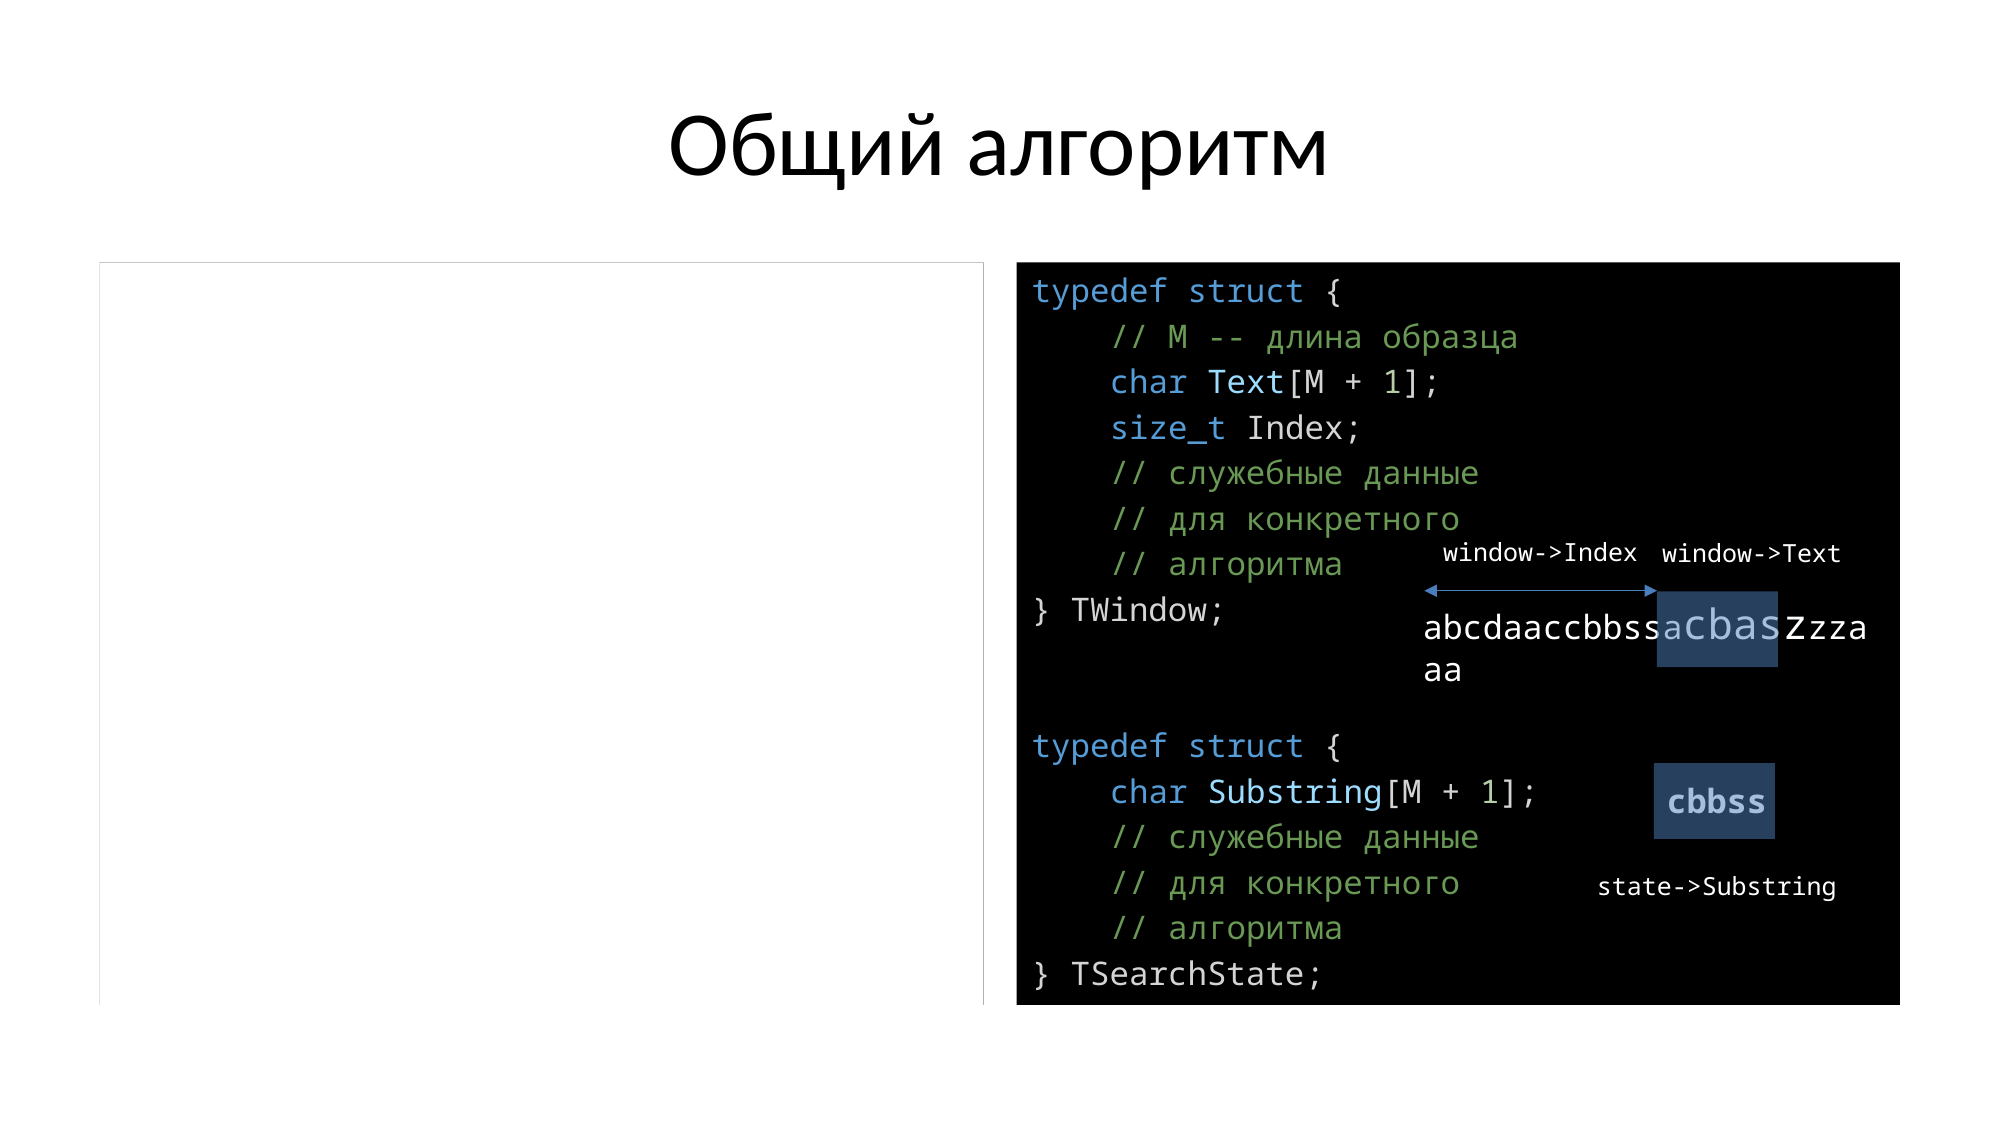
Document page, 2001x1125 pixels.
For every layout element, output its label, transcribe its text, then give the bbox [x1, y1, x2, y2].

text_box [1590, 762, 1844, 910]
list typedef struct { // M -- длина образца char Text[M + 1]; size_t Index; // служебные данные // для конкретного // алгоритма } TWindow; typedef struct { char Substring[M + 1]; // служебные данные // для конкретного // алгоритма } TSearchState; [1016, 262, 1900, 1005]
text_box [1407, 528, 1890, 668]
title Общий алгоритм [99, 45, 1900, 233]
text_box [98, 260, 985, 1007]
